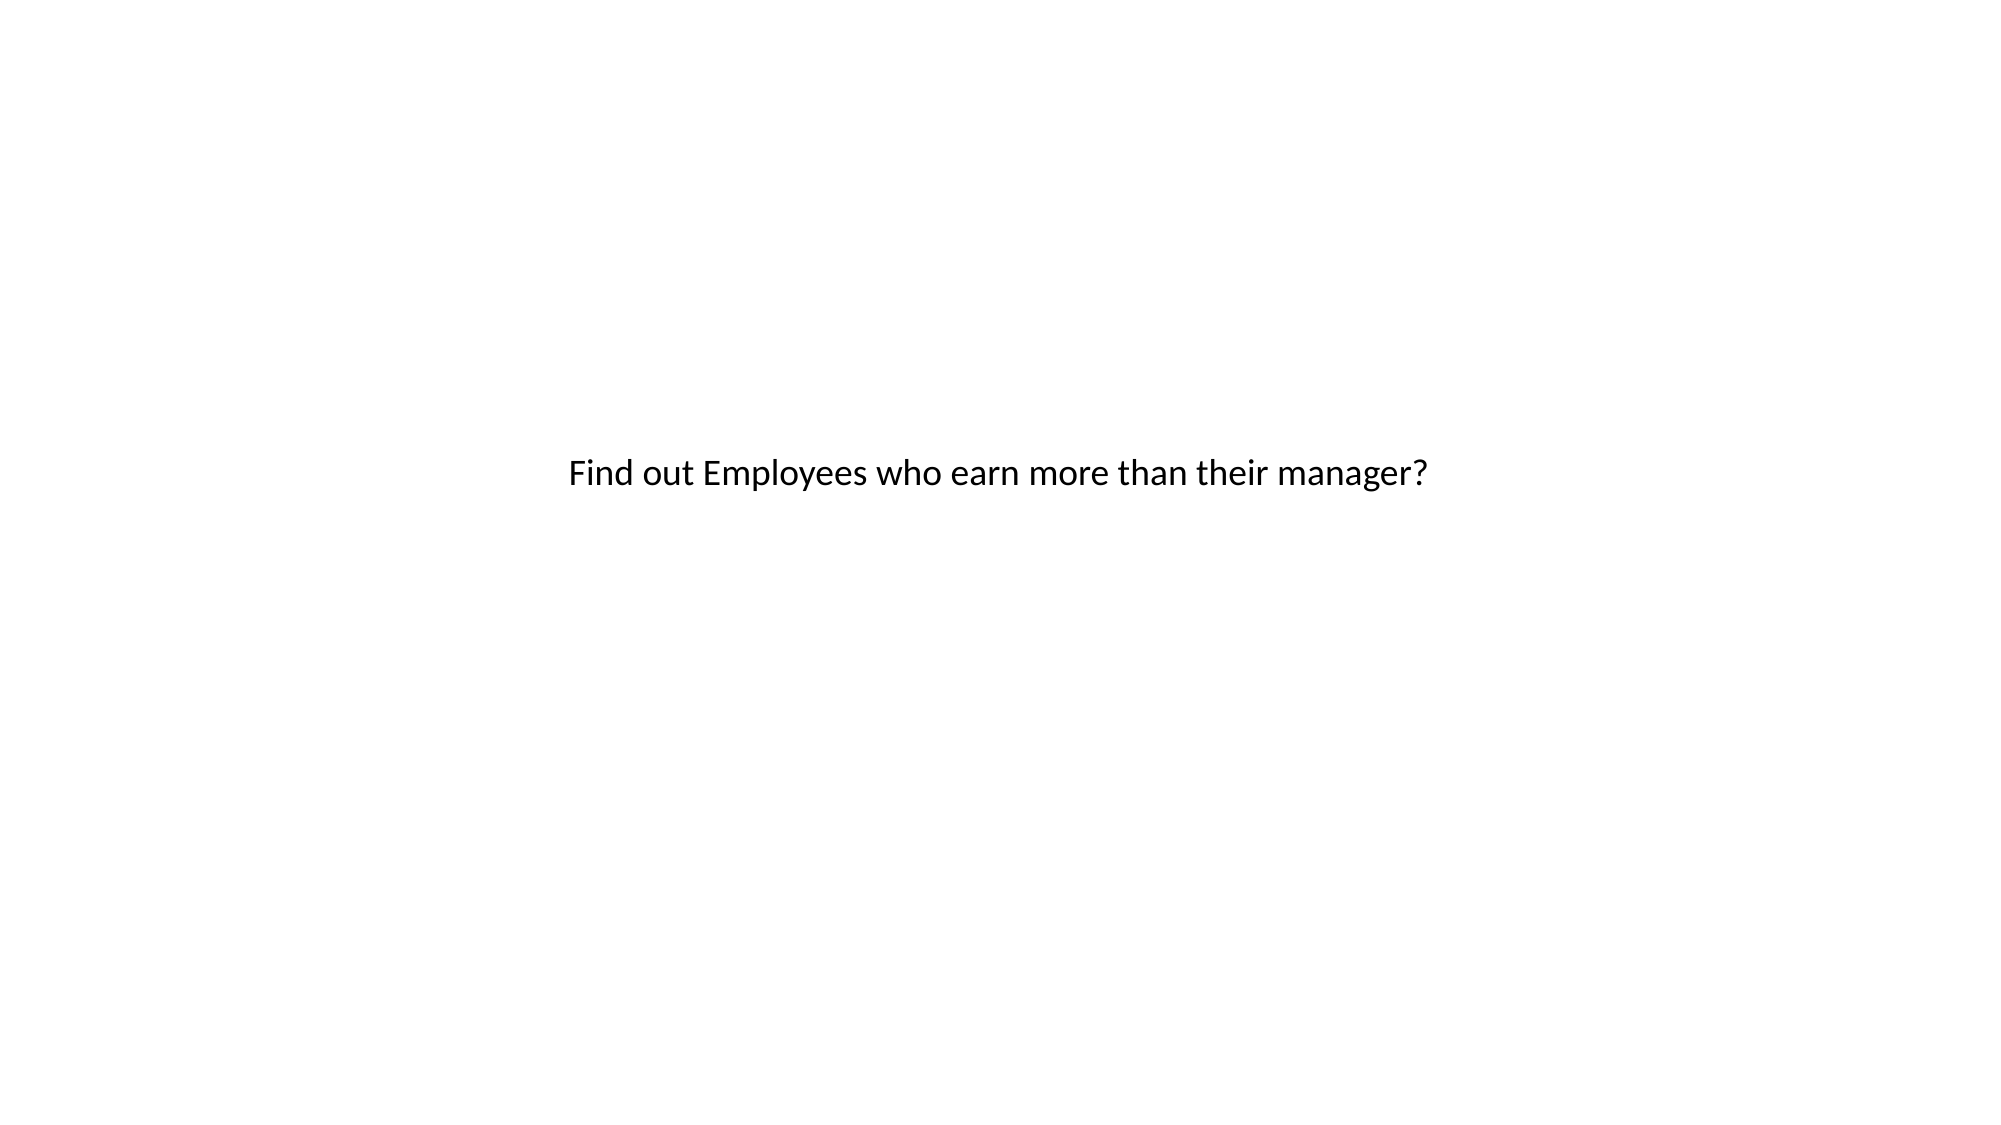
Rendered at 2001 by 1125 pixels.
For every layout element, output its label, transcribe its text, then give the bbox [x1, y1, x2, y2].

text_box Find out Employees who earn more than their manager? [554, 440, 1446, 500]
